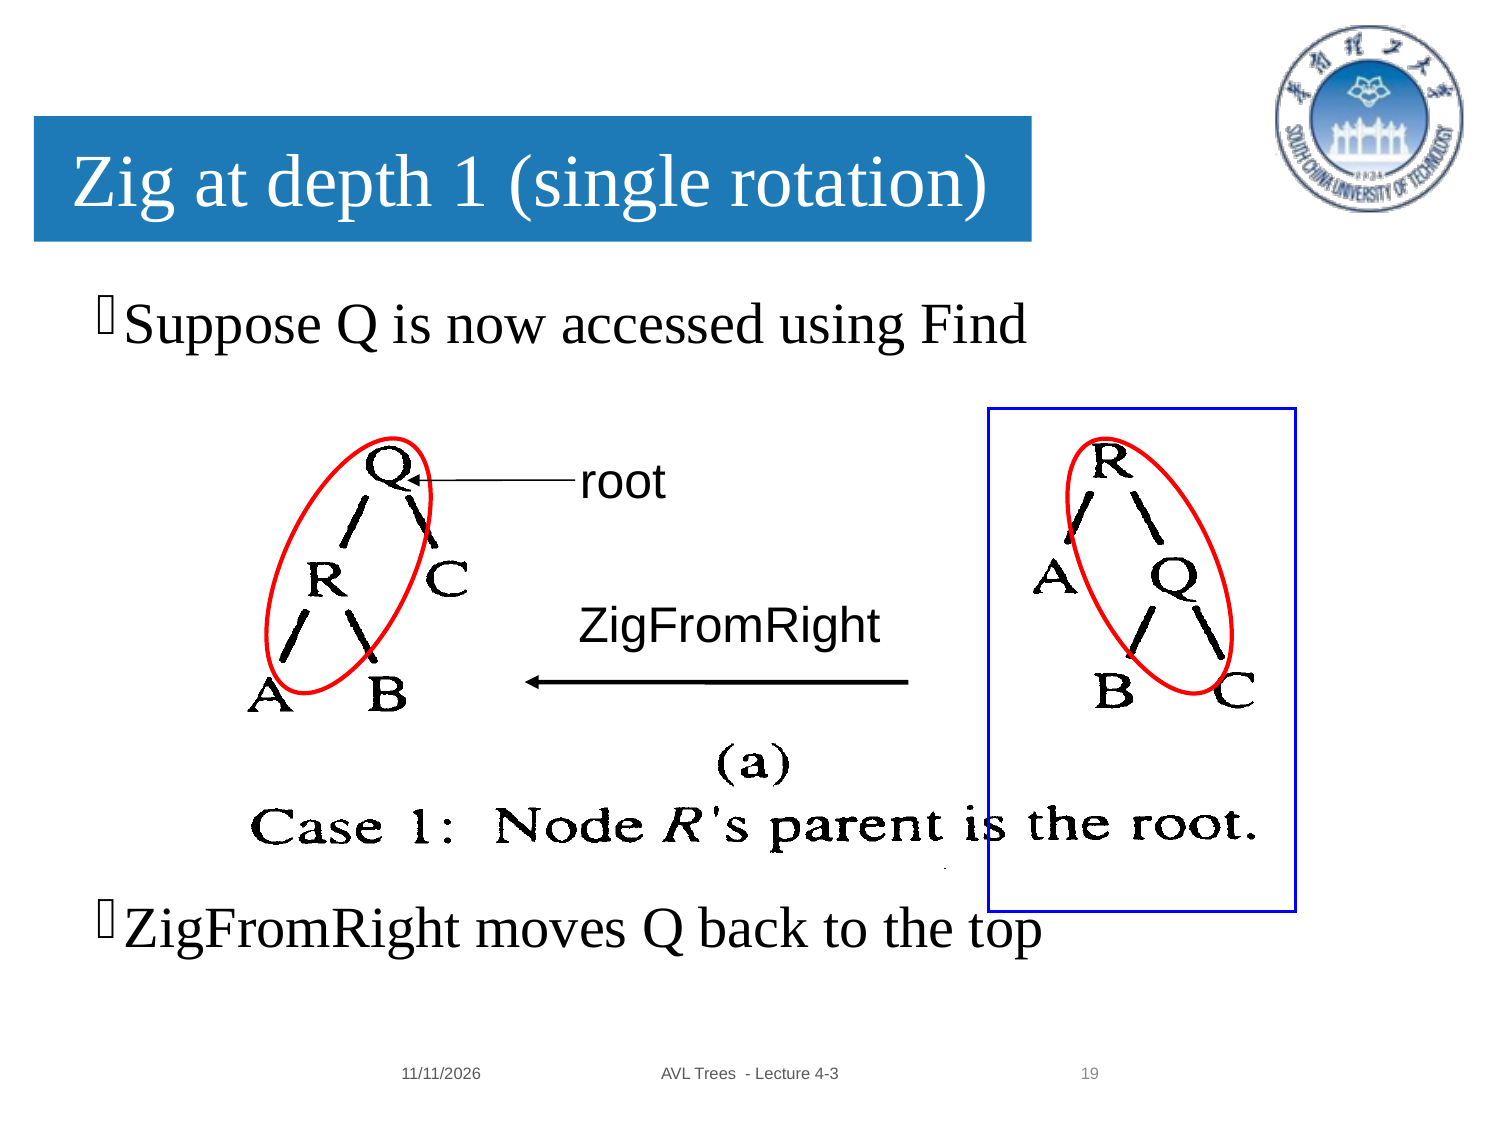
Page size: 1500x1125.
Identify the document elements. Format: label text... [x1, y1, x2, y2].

list Suppose Q is now accessed using Find ZigFromRight moves Q back to the top [81, 285, 1375, 945]
picture [1269, 18, 1472, 221]
text_box [969, 297, 1021, 347]
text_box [130, 408, 1301, 912]
footer AVL Trees - Lecture 4-3 [607, 1042, 893, 1103]
text_box Zig at depth 1 (single rotation) [60, 123, 1003, 242]
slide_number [386, 1042, 576, 1103]
slide_number 19 [924, 1042, 1115, 1103]
text_box [33, 115, 1033, 243]
